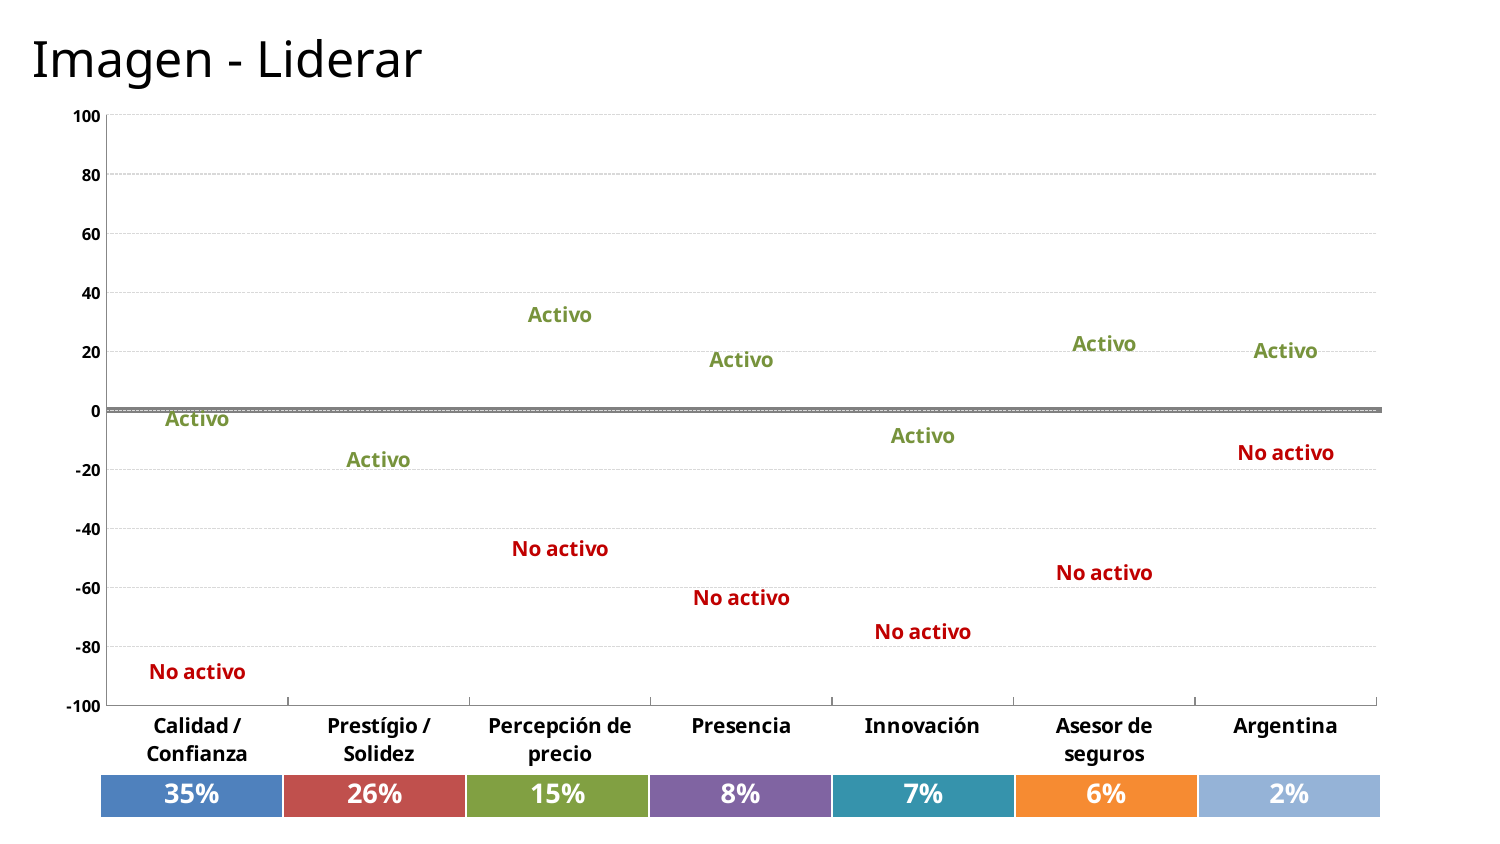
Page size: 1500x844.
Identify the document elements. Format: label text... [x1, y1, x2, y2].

chart [5, 94, 1436, 827]
title Imagen - Liderar [17, 20, 1500, 127]
